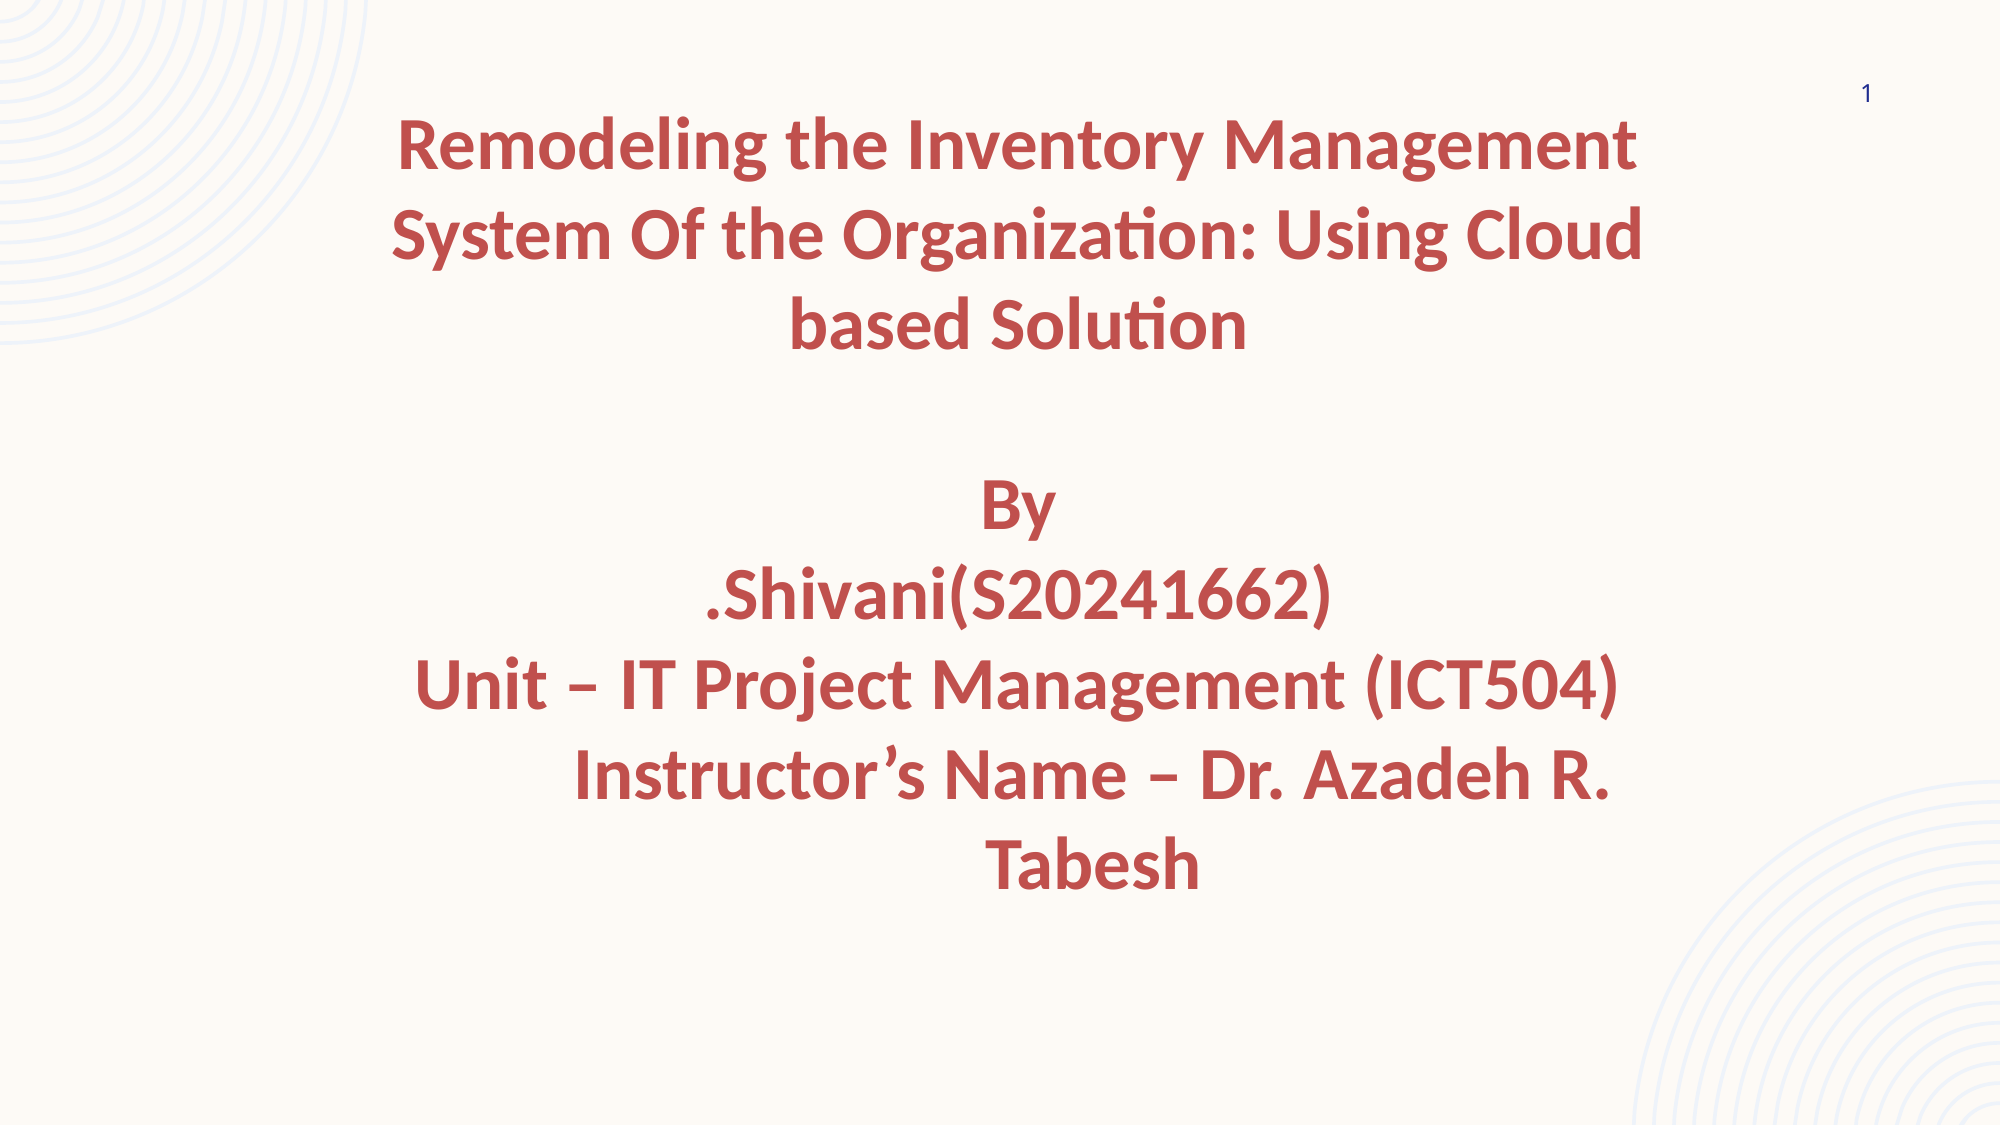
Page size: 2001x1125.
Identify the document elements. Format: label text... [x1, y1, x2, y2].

text_box Remodeling the Inventory Management System Of the Organization: Using Cloud based Solution By .Shivani(S20241662) Unit – IT Project Management (ICT504) Instructor’s Name – Dr. Azadeh R. Tabesh [362, 86, 1675, 912]
slide_number 1 [1712, 75, 1875, 116]
